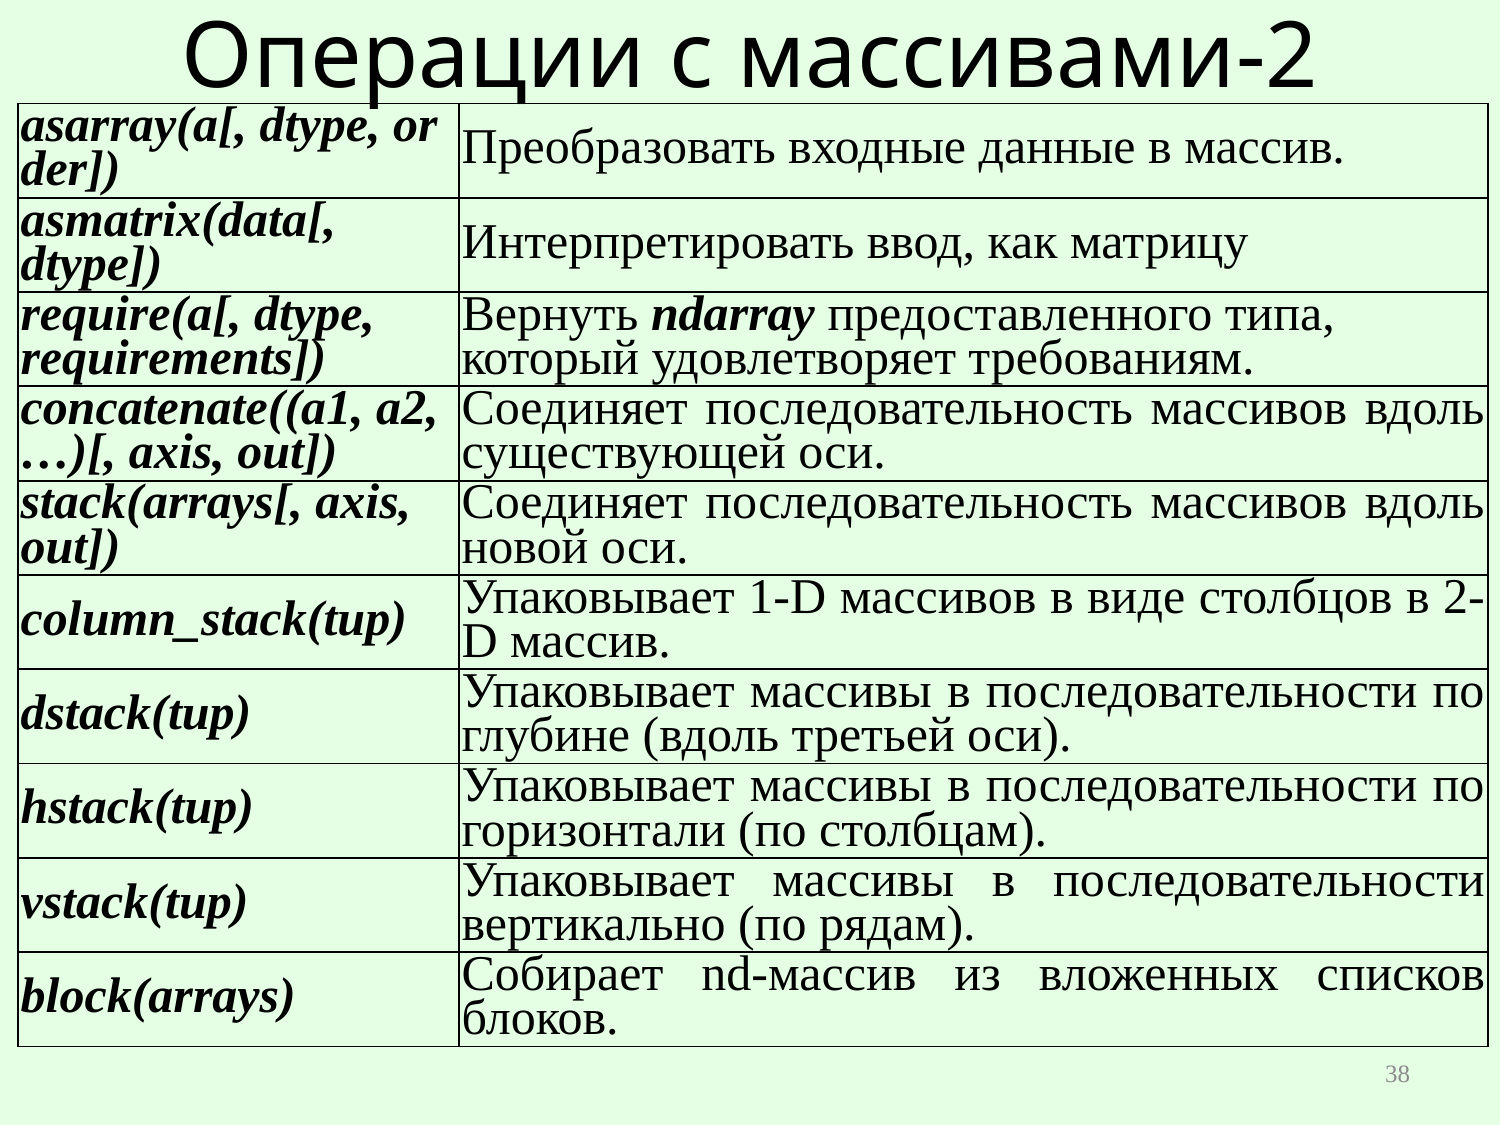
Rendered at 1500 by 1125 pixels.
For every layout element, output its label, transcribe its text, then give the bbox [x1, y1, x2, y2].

table_cell Упаковывает 1-D массивов в виде столбцов в 2-D массив. [460, 576, 1487, 668]
table_cell Соединяет последовательность массивов вдоль существующей оси. [460, 387, 1487, 480]
table_cell stack(arrays[, axis, out]) [19, 482, 458, 574]
table_cell Упаковывает массивы в последовательности вертикально (по рядам). [460, 859, 1487, 951]
table_cell Упаковывает массивы в последовательности по глубине (вдоль третьей оси). [460, 670, 1487, 763]
table_header Преобразовать входные данные в массив. [460, 104, 1487, 197]
table_cell Вернуть ndarray предоставленного типа, который удовлетворяет требованиям. [460, 293, 1487, 385]
slide_number 38 [1074, 1047, 1425, 1103]
table_cell vstack(tup) [19, 859, 458, 951]
table_cell asmatrix(data[, dtype]) [19, 199, 458, 291]
table_cell Упаковывает массивы в последовательности по горизонтали (по столбцам). [460, 764, 1487, 857]
table_cell concatenate((a1, a2, …)[, axis, out]) [19, 387, 458, 480]
title Операции с массивами-2 [17, 0, 1483, 102]
table_cell require(a[, dtype, requirements]) [19, 293, 458, 385]
table_cell block(arrays) [19, 953, 458, 1046]
table_cell hstack(tup) [19, 764, 458, 857]
table_header asarray(a[, dtype, order]) [19, 104, 458, 197]
table_cell Интерпретировать ввод, как матрицу [460, 199, 1487, 291]
table_cell column_stack(tup) [19, 576, 458, 668]
table_cell Собирает nd-массив из вложенных списков блоков. [460, 953, 1487, 1046]
table_cell Соединяет последовательность массивов вдоль новой оси. [460, 482, 1487, 574]
table_cell dstack(tup) [19, 670, 458, 763]
